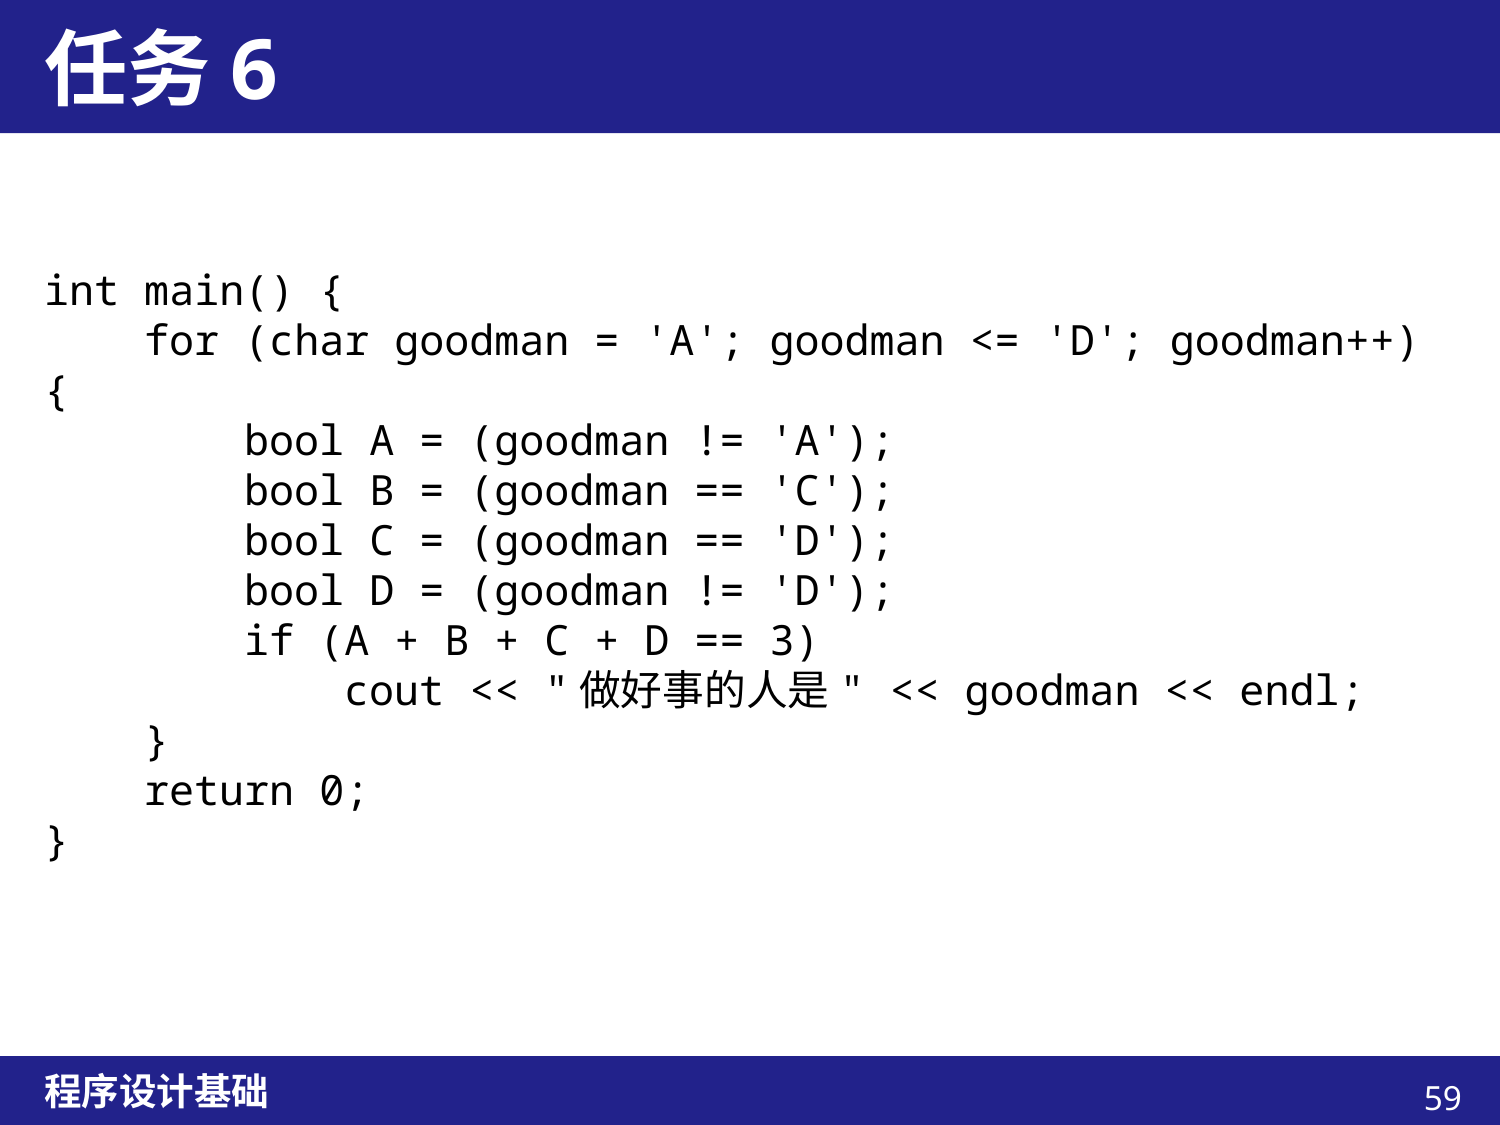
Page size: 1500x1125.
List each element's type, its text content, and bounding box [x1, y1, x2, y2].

list int main() { for (char goodman = 'A'; goodman <= 'D'; goodman++) { bool A = (goodman != 'A'); bool B = (goodman == 'C'); bool C = (goodman == 'D'); bool D = (goodman != 'D'); if (A + B + C + D == 3) cout << "做好事的人是" << goodman << endl; } return 0; } [29, 156, 1469, 1034]
title 任务6 [29, 0, 1469, 134]
